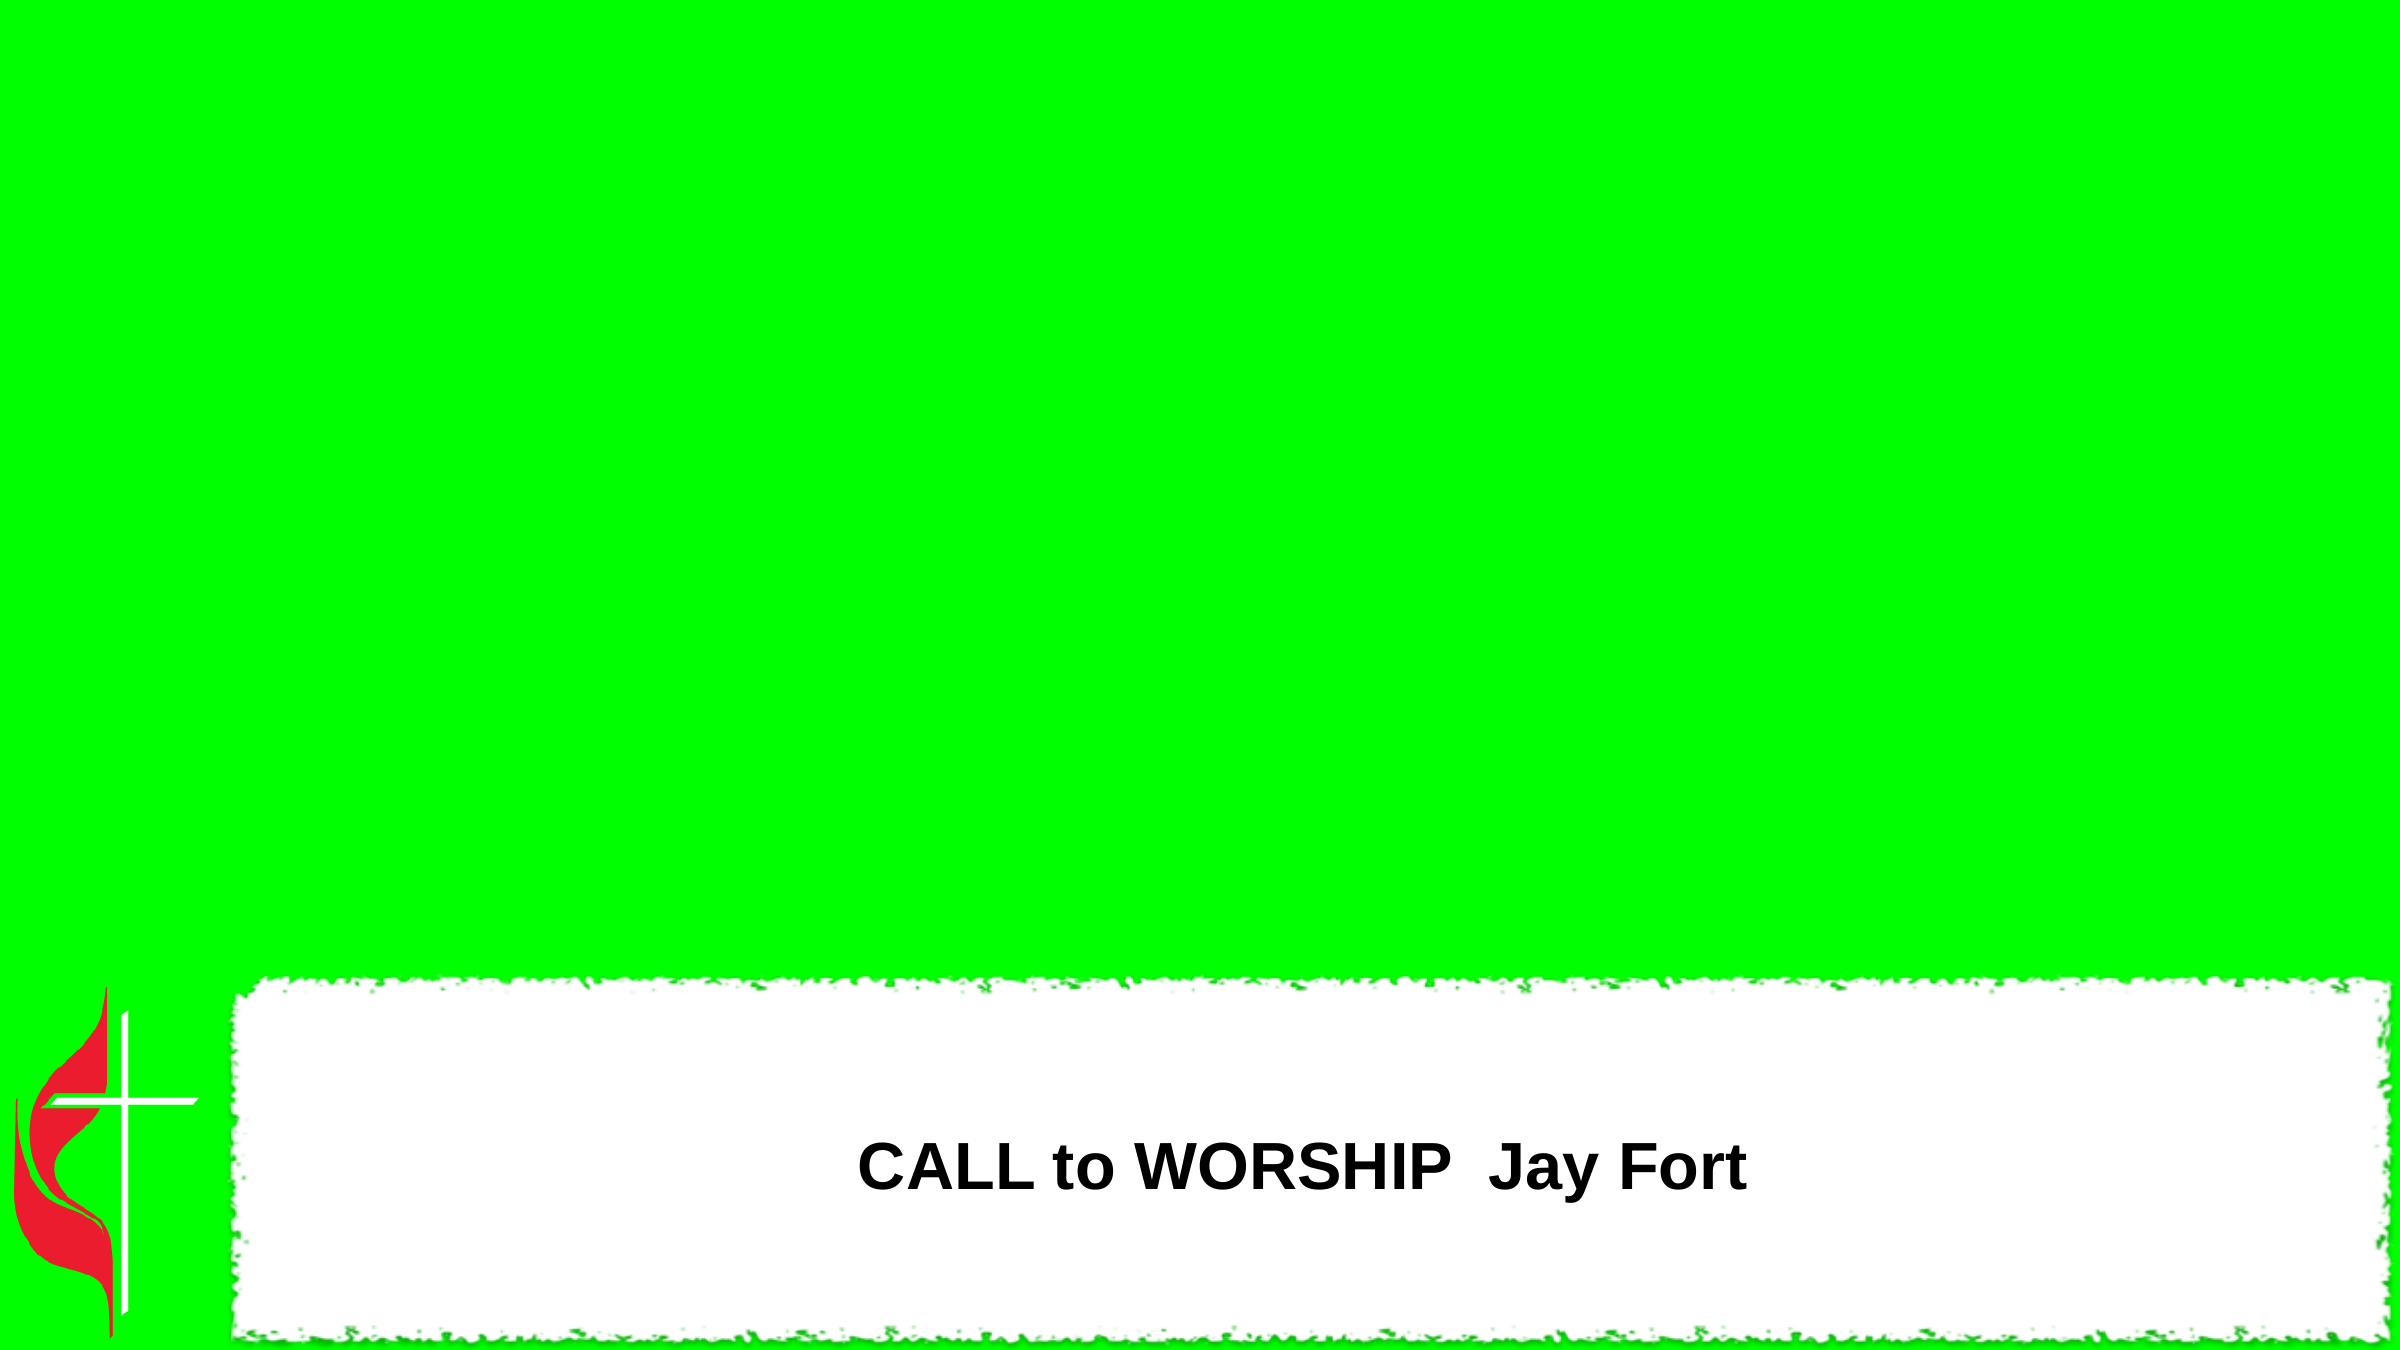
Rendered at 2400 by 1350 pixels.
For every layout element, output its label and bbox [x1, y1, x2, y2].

picture [0, 974, 2400, 1350]
